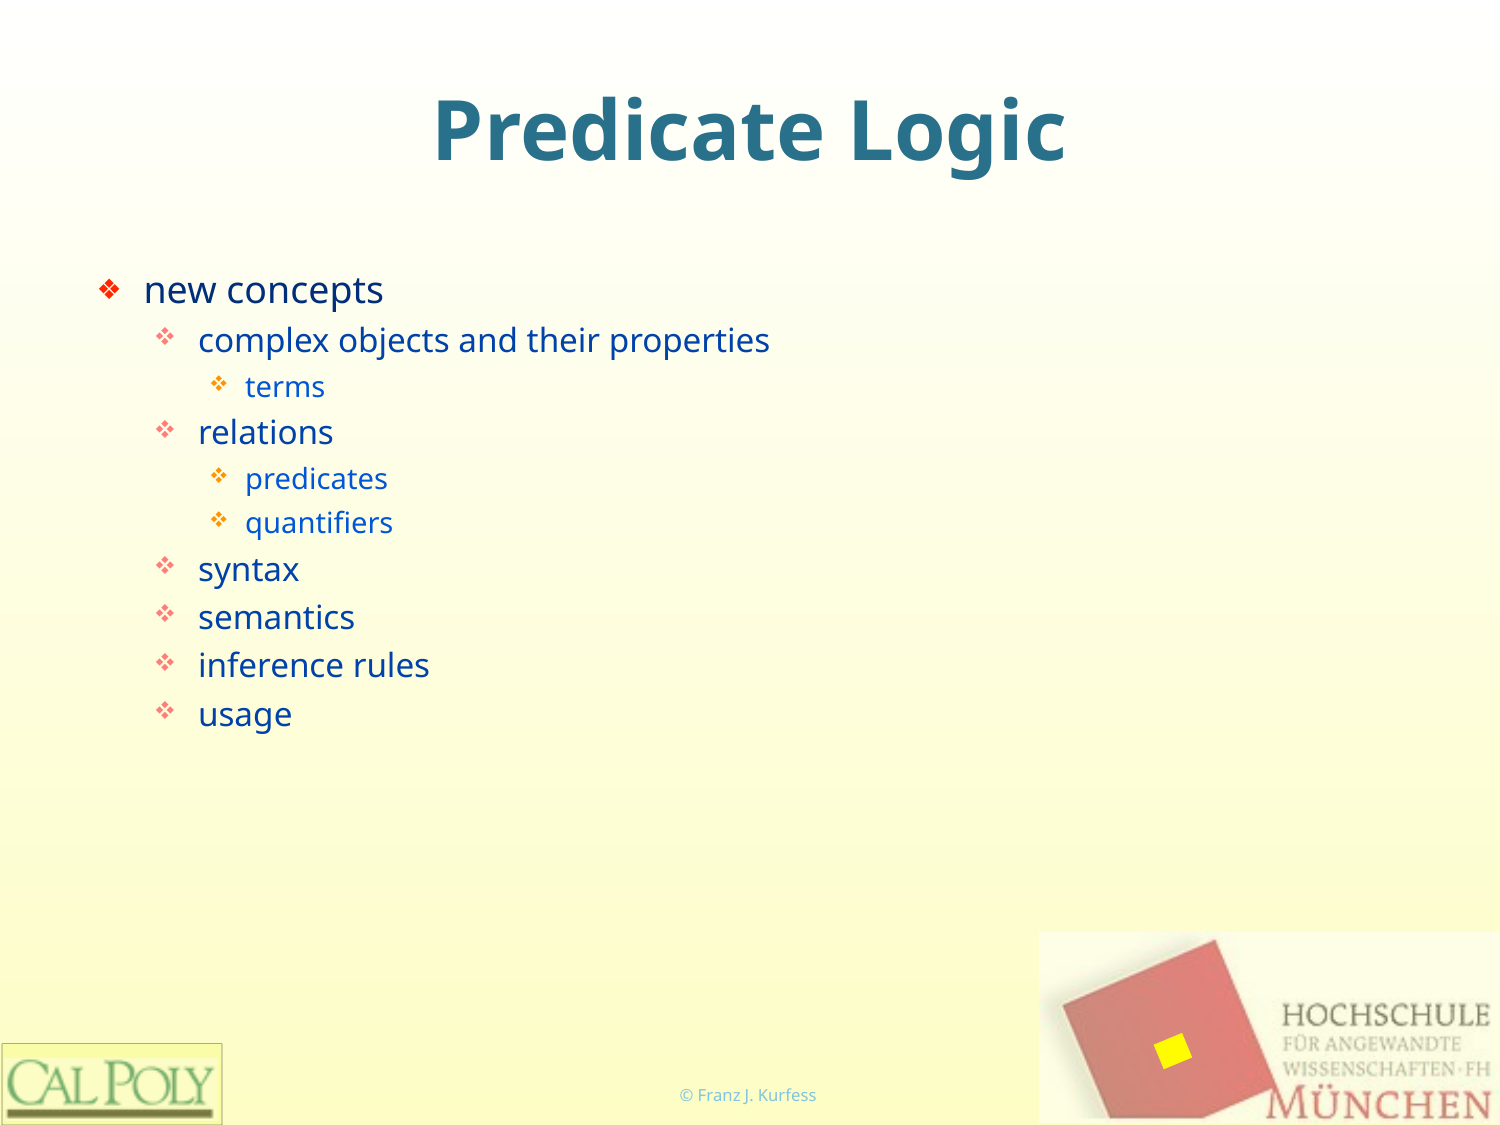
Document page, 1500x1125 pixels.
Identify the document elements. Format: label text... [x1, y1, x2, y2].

title Predicate Logic [90, 0, 1410, 255]
list new concepts complex objects and their properties terms relations predicates quantifiers syntax semantics inference rules usage [90, 264, 1410, 1049]
slide_number [1153, 1032, 1193, 1070]
